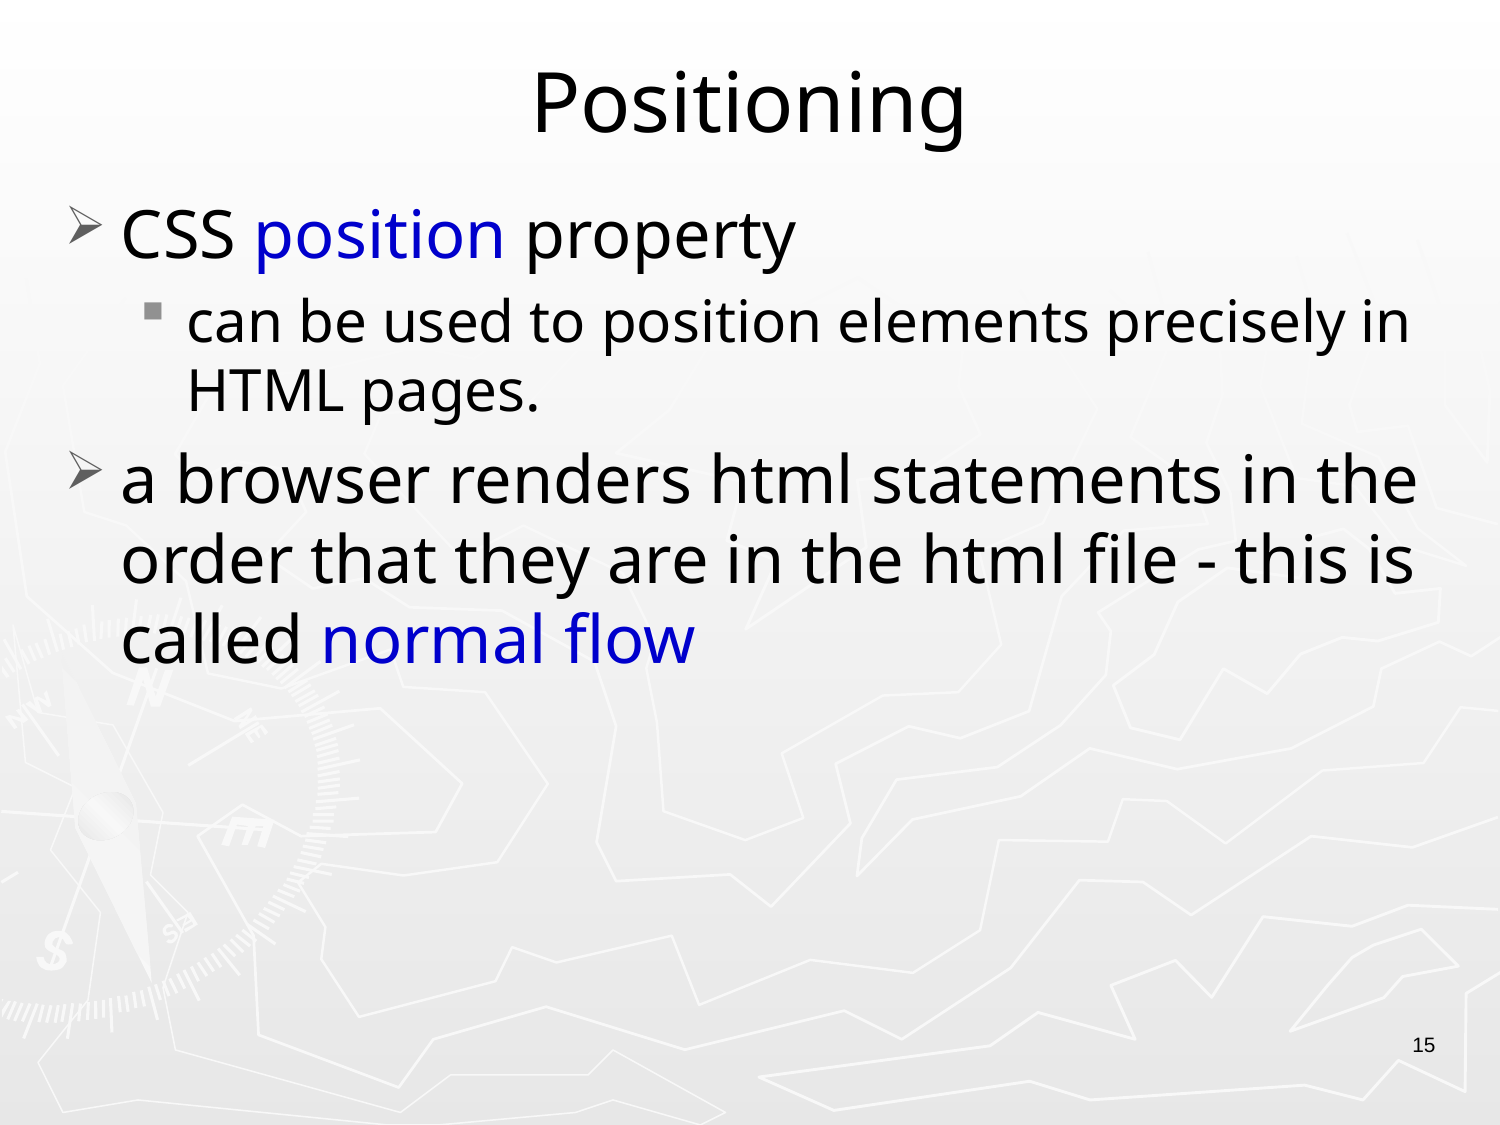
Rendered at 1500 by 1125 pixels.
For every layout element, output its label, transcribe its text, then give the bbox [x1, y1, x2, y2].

slide_number 15 [1074, 1024, 1451, 1103]
title Positioning [49, 37, 1451, 161]
list CSS position property can be used to position elements precisely in HTML pages. a browser renders html statements in the order that they are in the html file - this is called normal flow [49, 184, 1451, 1001]
